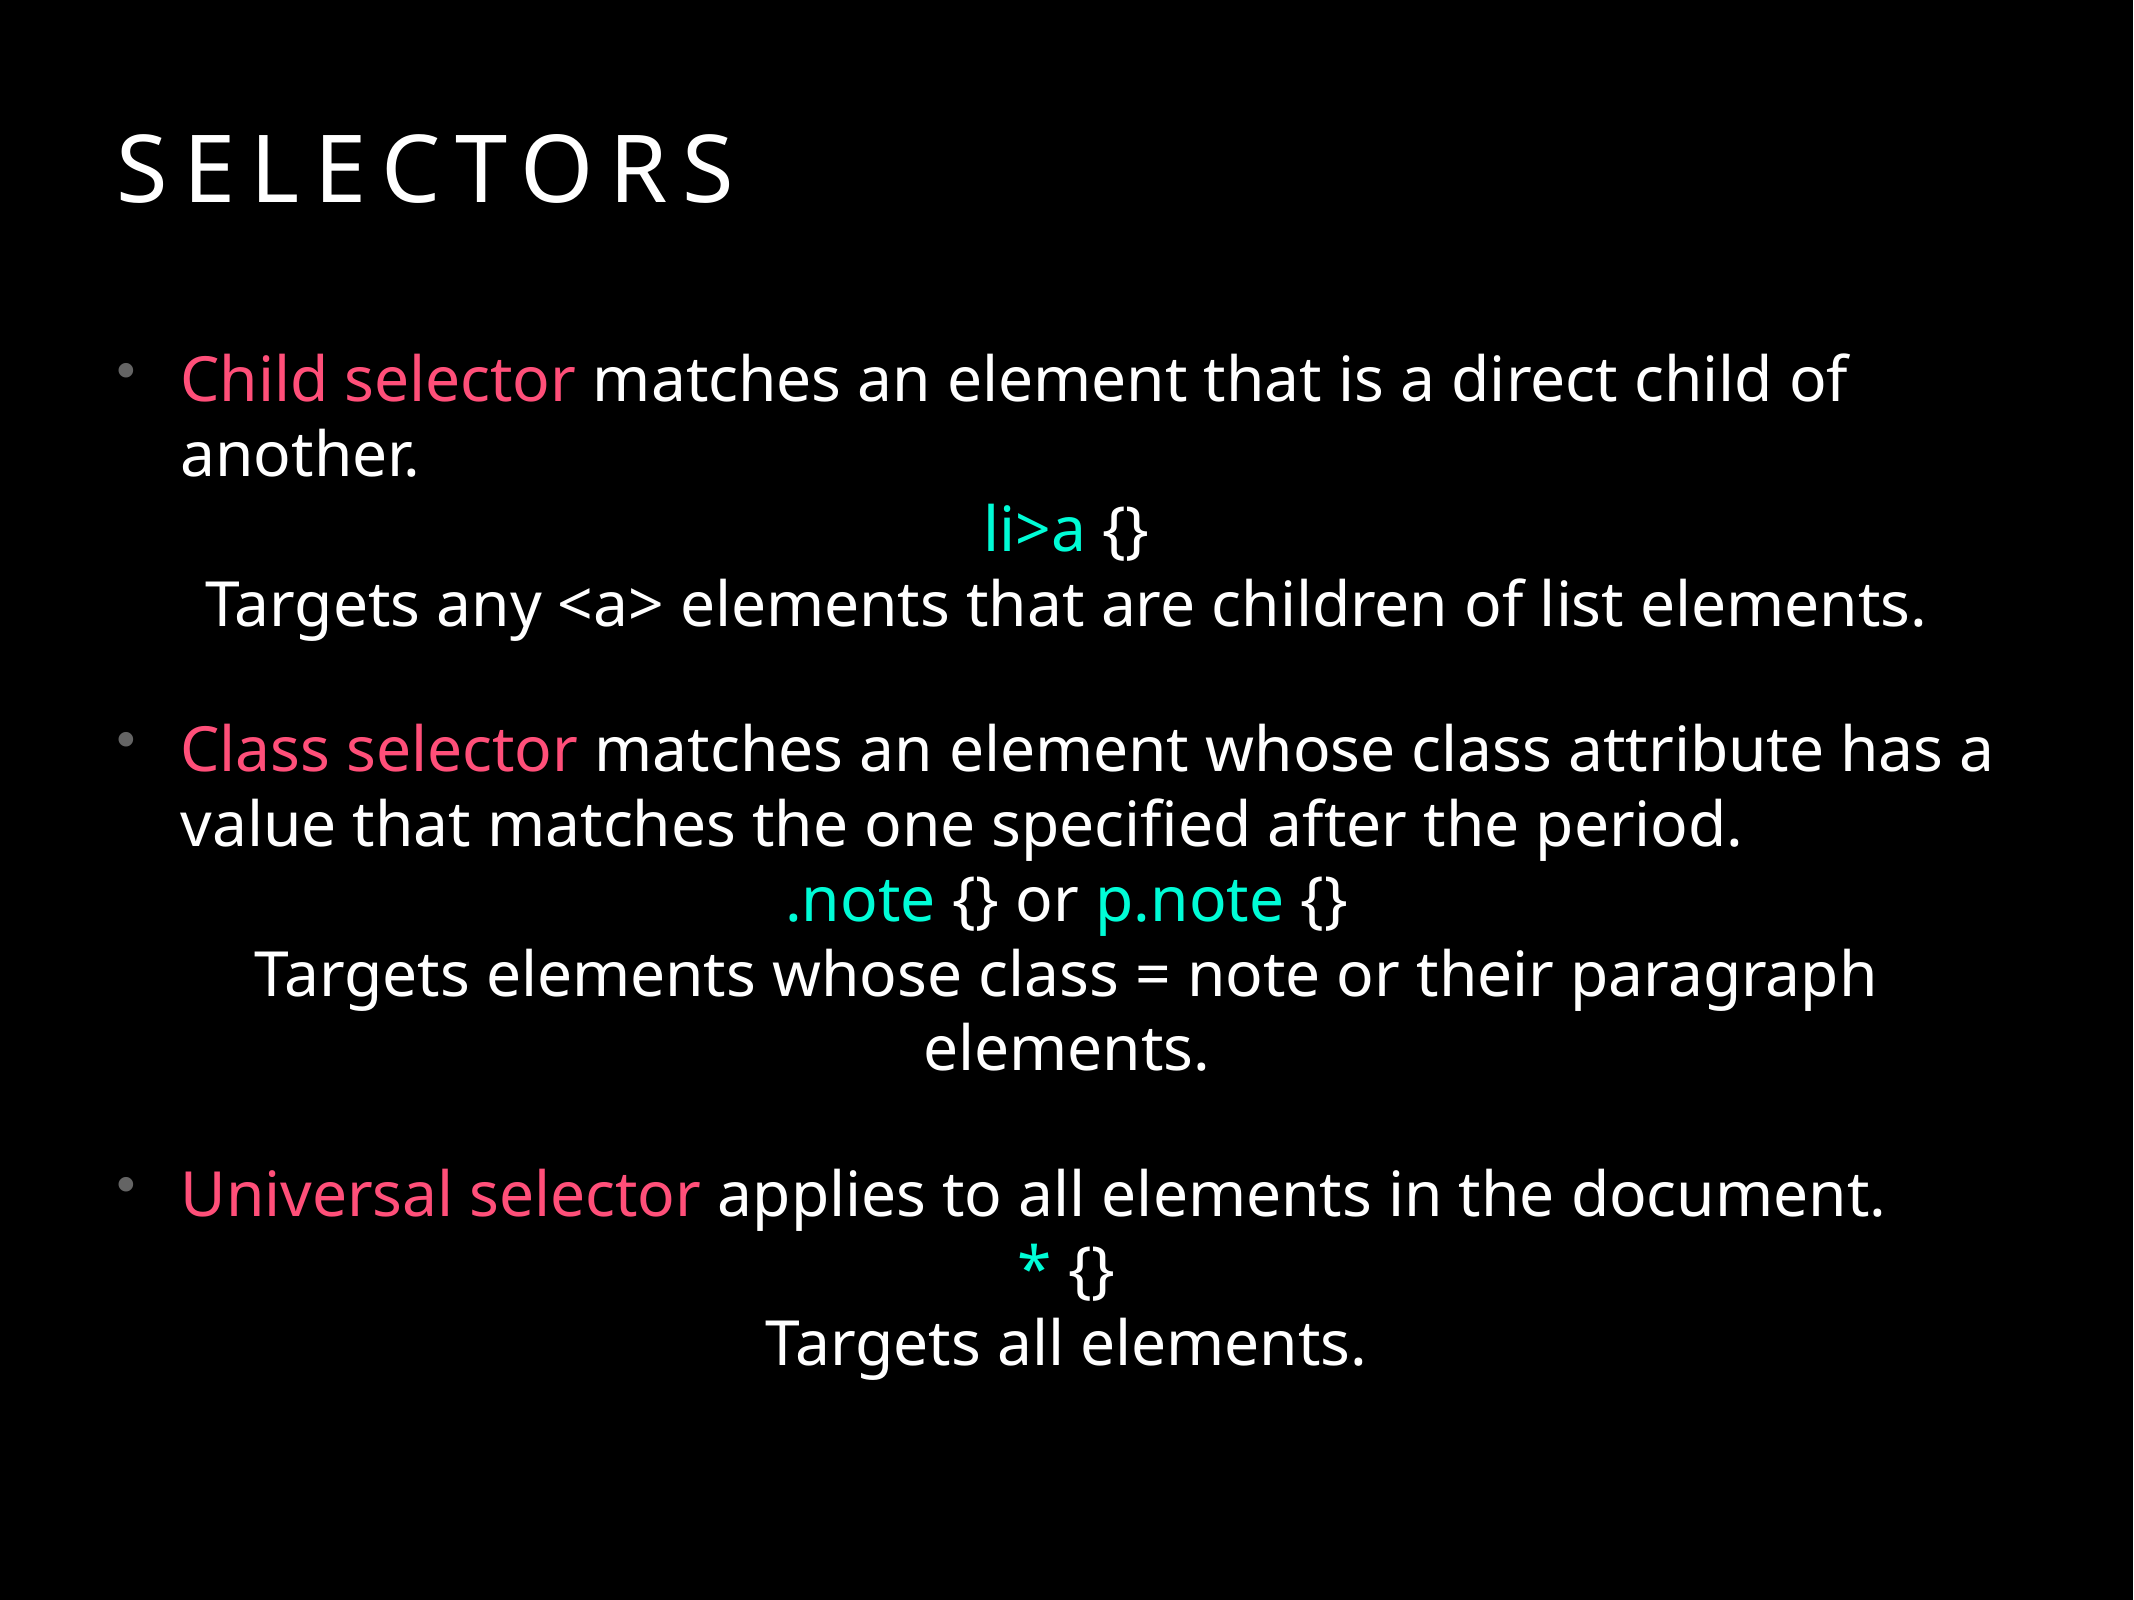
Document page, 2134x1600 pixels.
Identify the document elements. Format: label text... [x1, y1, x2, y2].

title selectors [107, 99, 2026, 330]
list Child selector matches an element that is a direct child of another. li>a {} Targets any <a> elements that are children of list elements. Class selector matches an element whose class attribute has a value that matches the one specified after the period. .note {} or p.note {} Targets elements whose class = note or their paragraph elements. Universal selector applies to all elements in the document. * {} Targets all elements. [107, 330, 2026, 1434]
